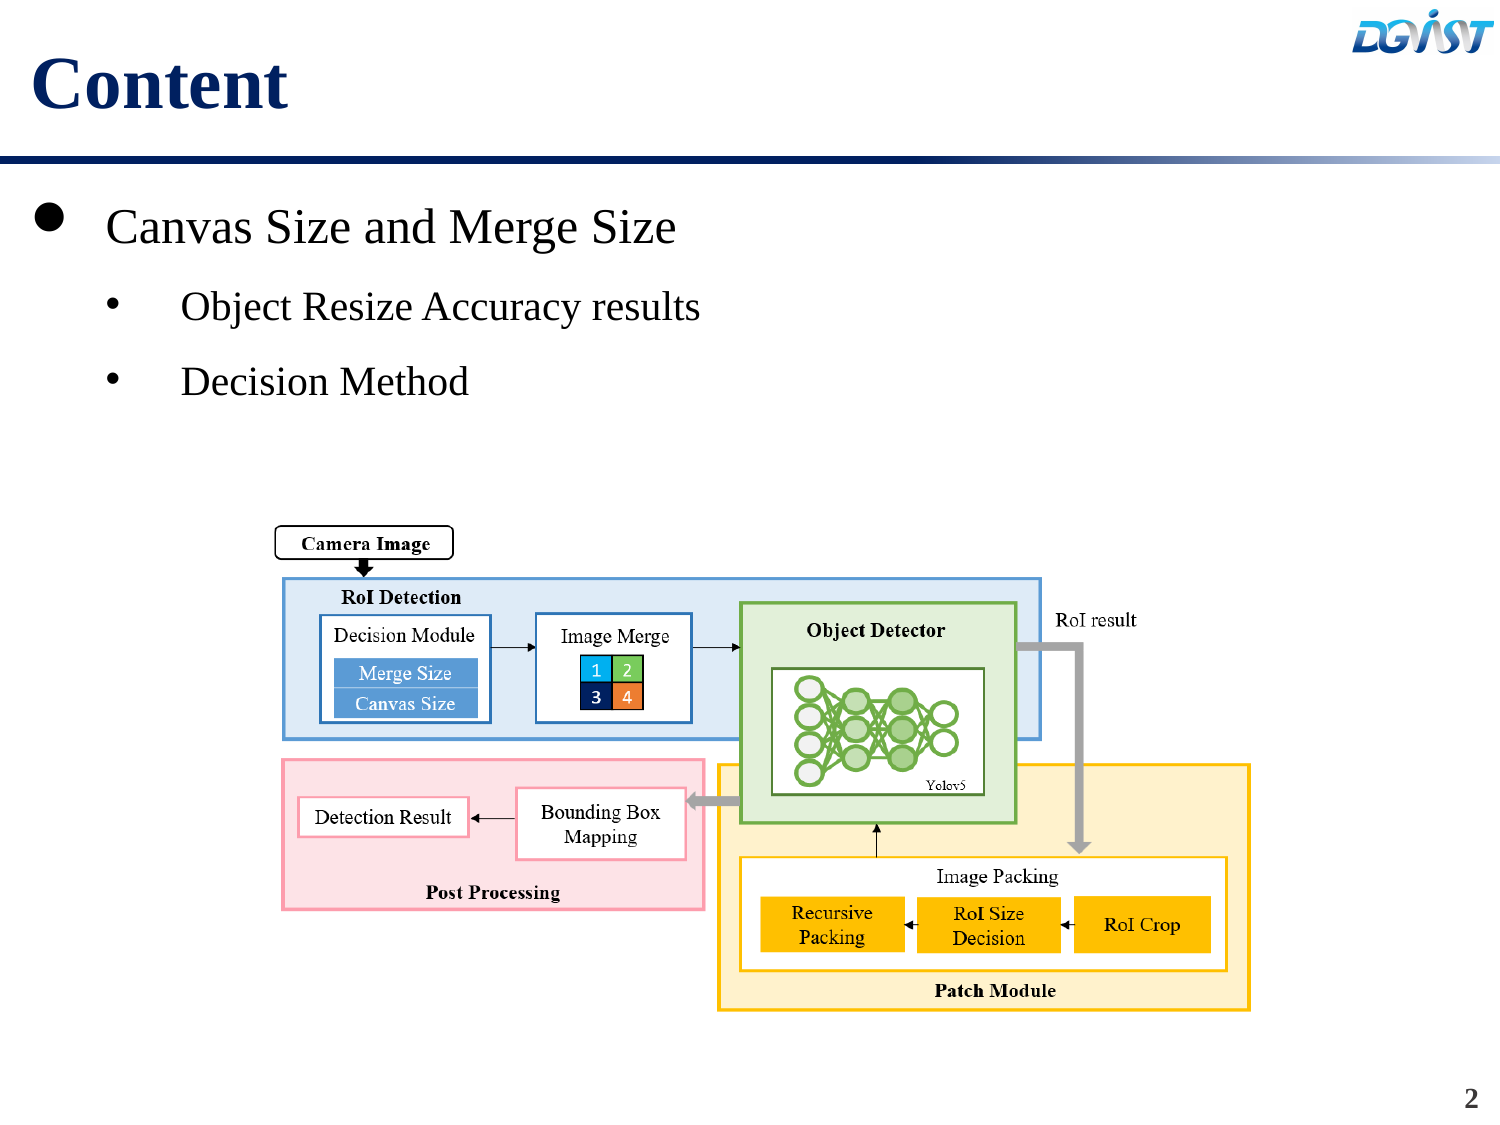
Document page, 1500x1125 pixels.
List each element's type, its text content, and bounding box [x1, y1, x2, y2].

text_box 2 [1430, 1072, 1494, 1118]
text_box Content [15, 19, 1440, 139]
picture [1352, 7, 1494, 55]
text_box Canvas Size and Merge Size Object Resize Accuracy results Decision Method [15, 156, 1476, 412]
text_box [0, 155, 1500, 165]
picture [253, 506, 1279, 1061]
